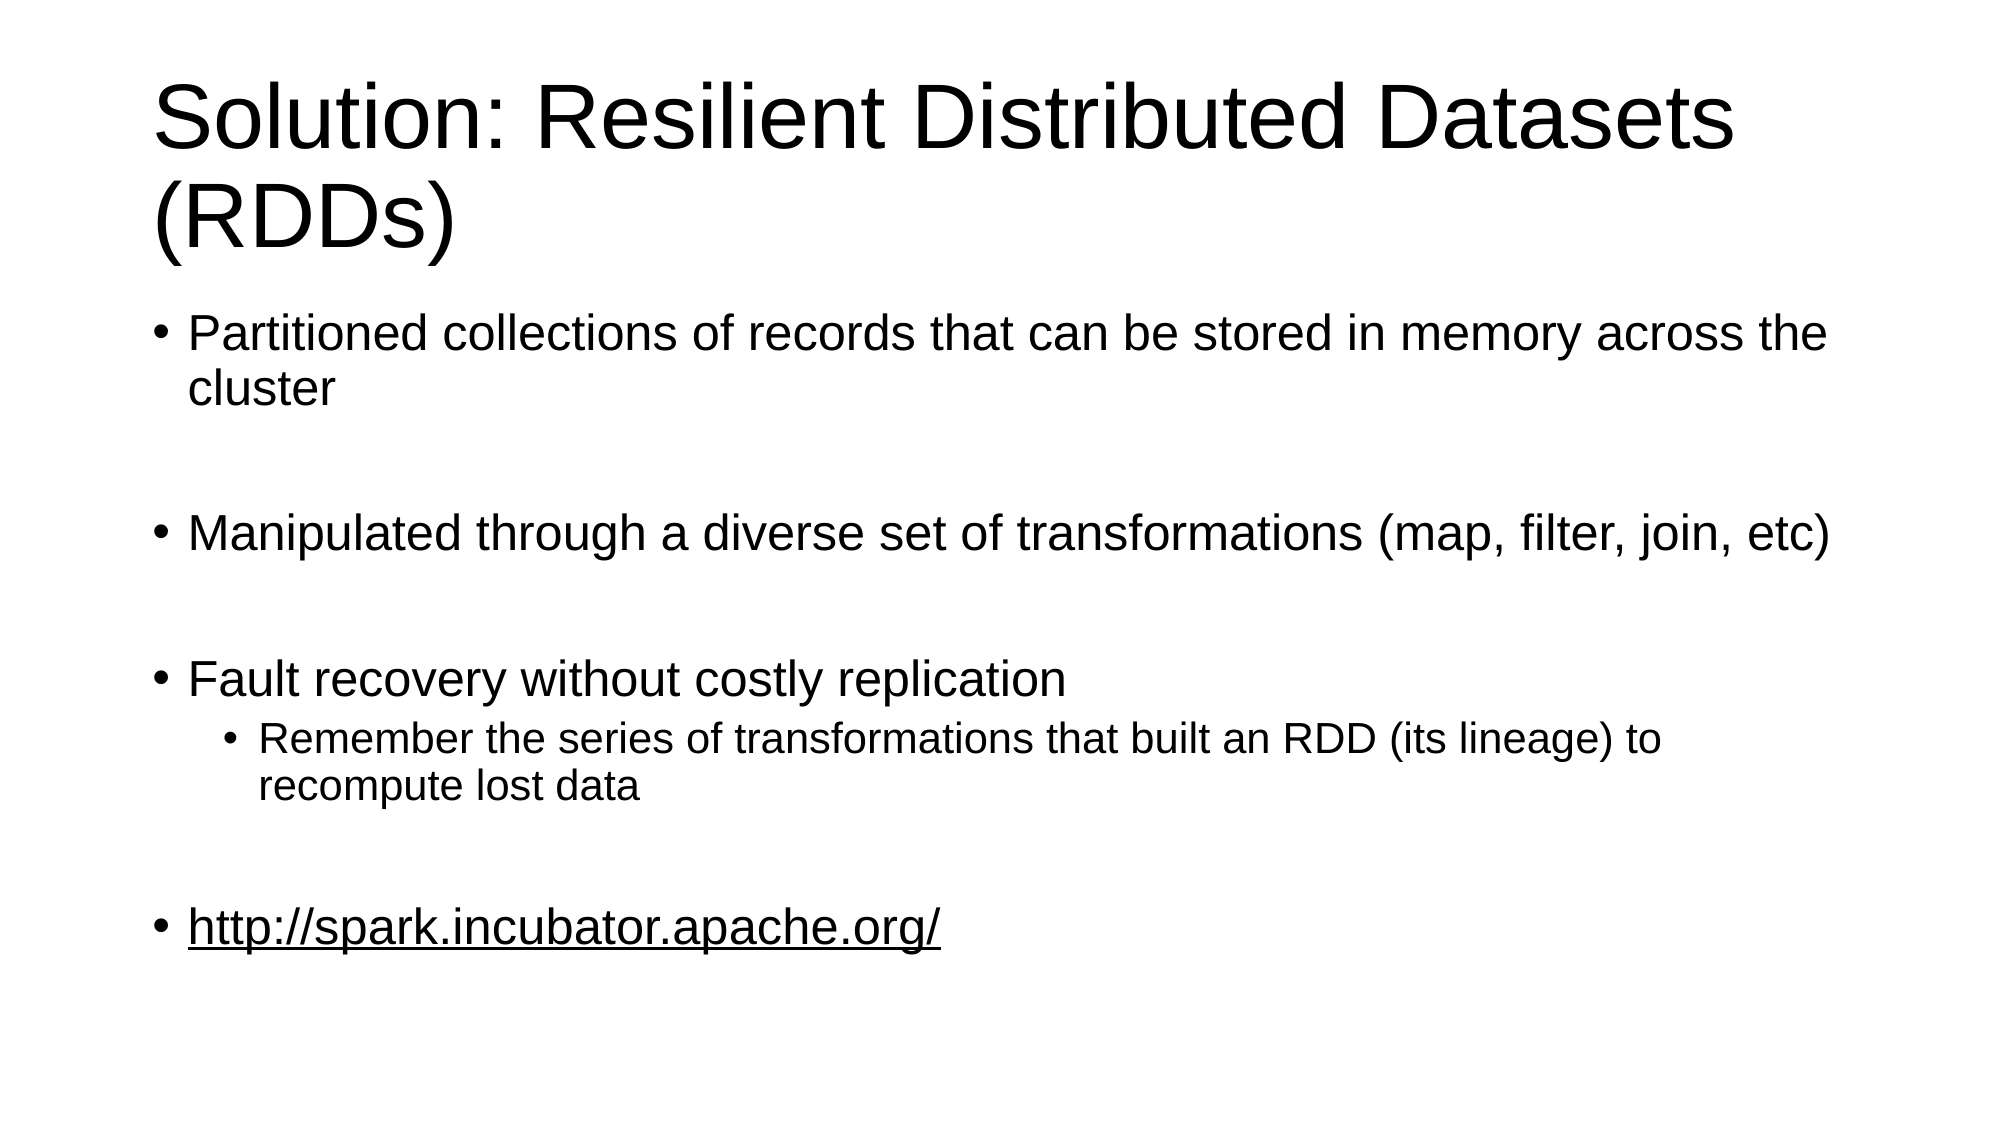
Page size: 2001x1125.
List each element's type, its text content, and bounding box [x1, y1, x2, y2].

list Partitioned collections of records that can be stored in memory across the cluster Manipulated through a diverse set of transformations (map, filter, join, etc) Fault recovery without costly replication Remember the series of transformations that built an RDD (its lineage) to recompute lost data http://spark.incubator.apache.org/ [137, 299, 1863, 1014]
title Solution: Resilient Distributed Datasets (RDDs) [137, 59, 1863, 278]
